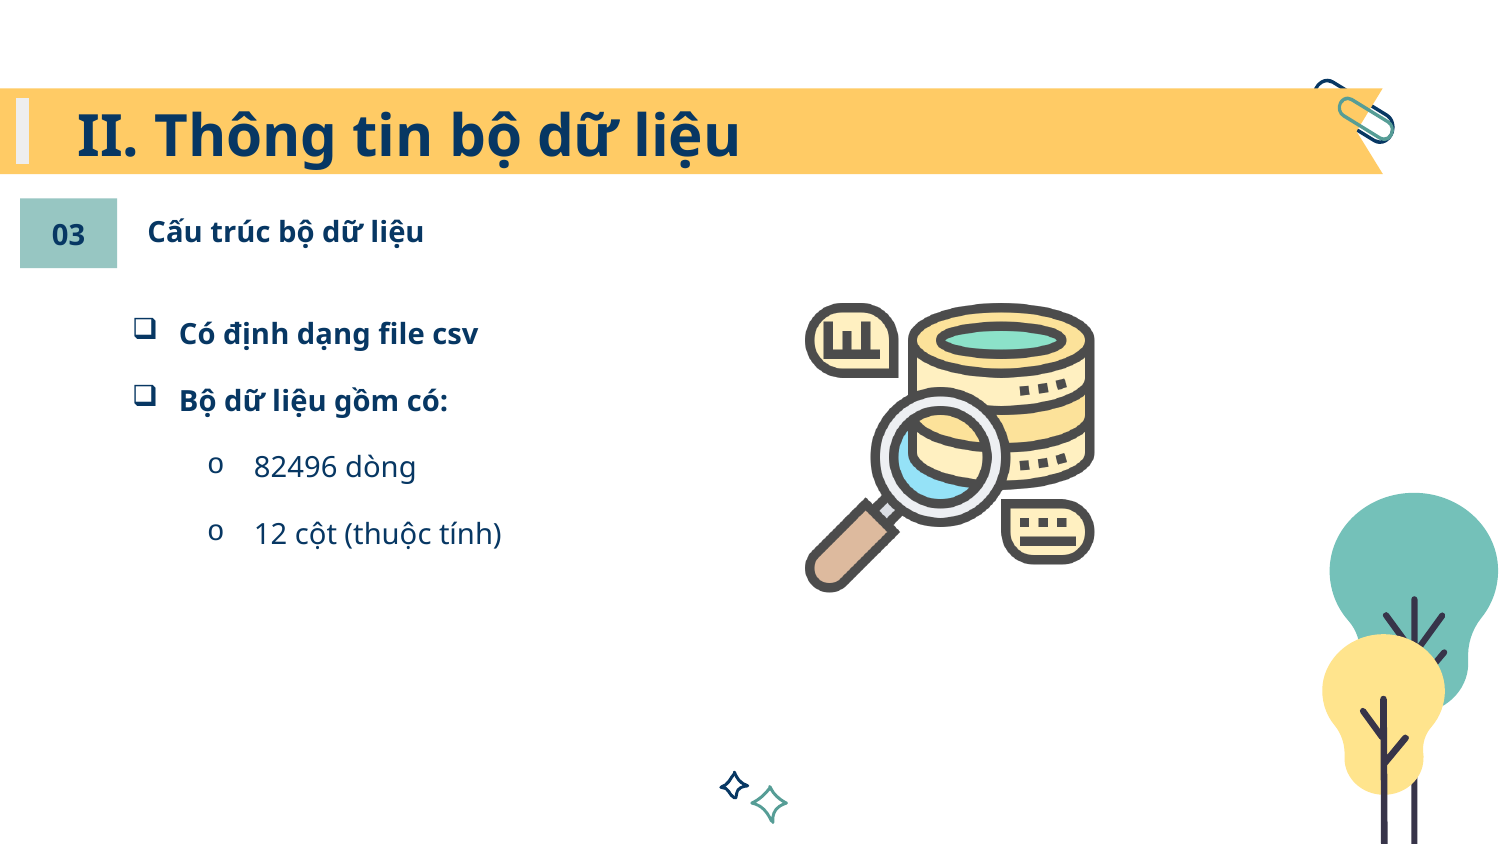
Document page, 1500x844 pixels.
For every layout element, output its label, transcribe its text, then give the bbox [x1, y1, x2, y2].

text_box Có định dạng file csv Bộ dữ liệu gồm có: 82496 dòng 12 cột (thuộc tính) [117, 282, 1242, 740]
subtitle Cấu trúc bộ dữ liệu [132, 198, 750, 282]
picture [800, 298, 1099, 597]
text_box 03 [20, 198, 118, 269]
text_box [1329, 492, 1500, 844]
text_box II. Thông tin bộ dữ liệu [62, 93, 1329, 172]
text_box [1320, 633, 1446, 844]
